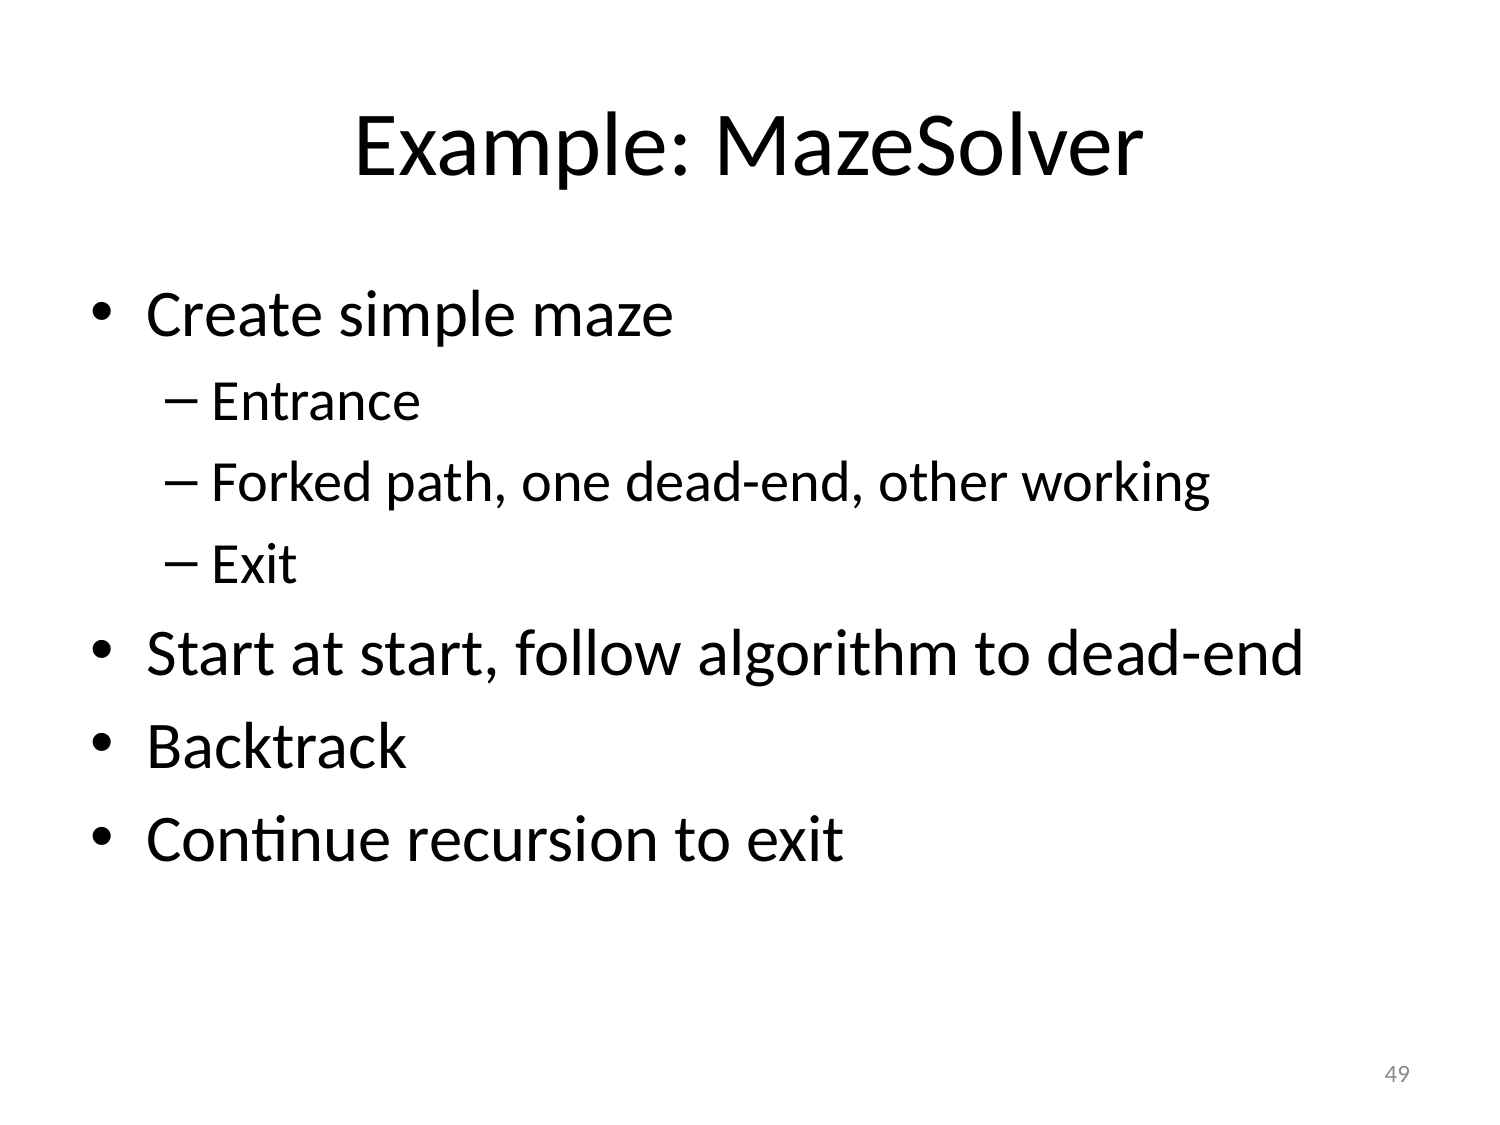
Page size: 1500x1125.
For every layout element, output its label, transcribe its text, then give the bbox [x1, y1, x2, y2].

slide_number 49 [1074, 1042, 1425, 1103]
title Example: MazeSolver [75, 45, 1425, 233]
list Create simple maze Entrance Forked path, one dead-end, other working Exit Start at start, follow algorithm to dead-end Backtrack Continue recursion to exit [75, 262, 1425, 1005]
